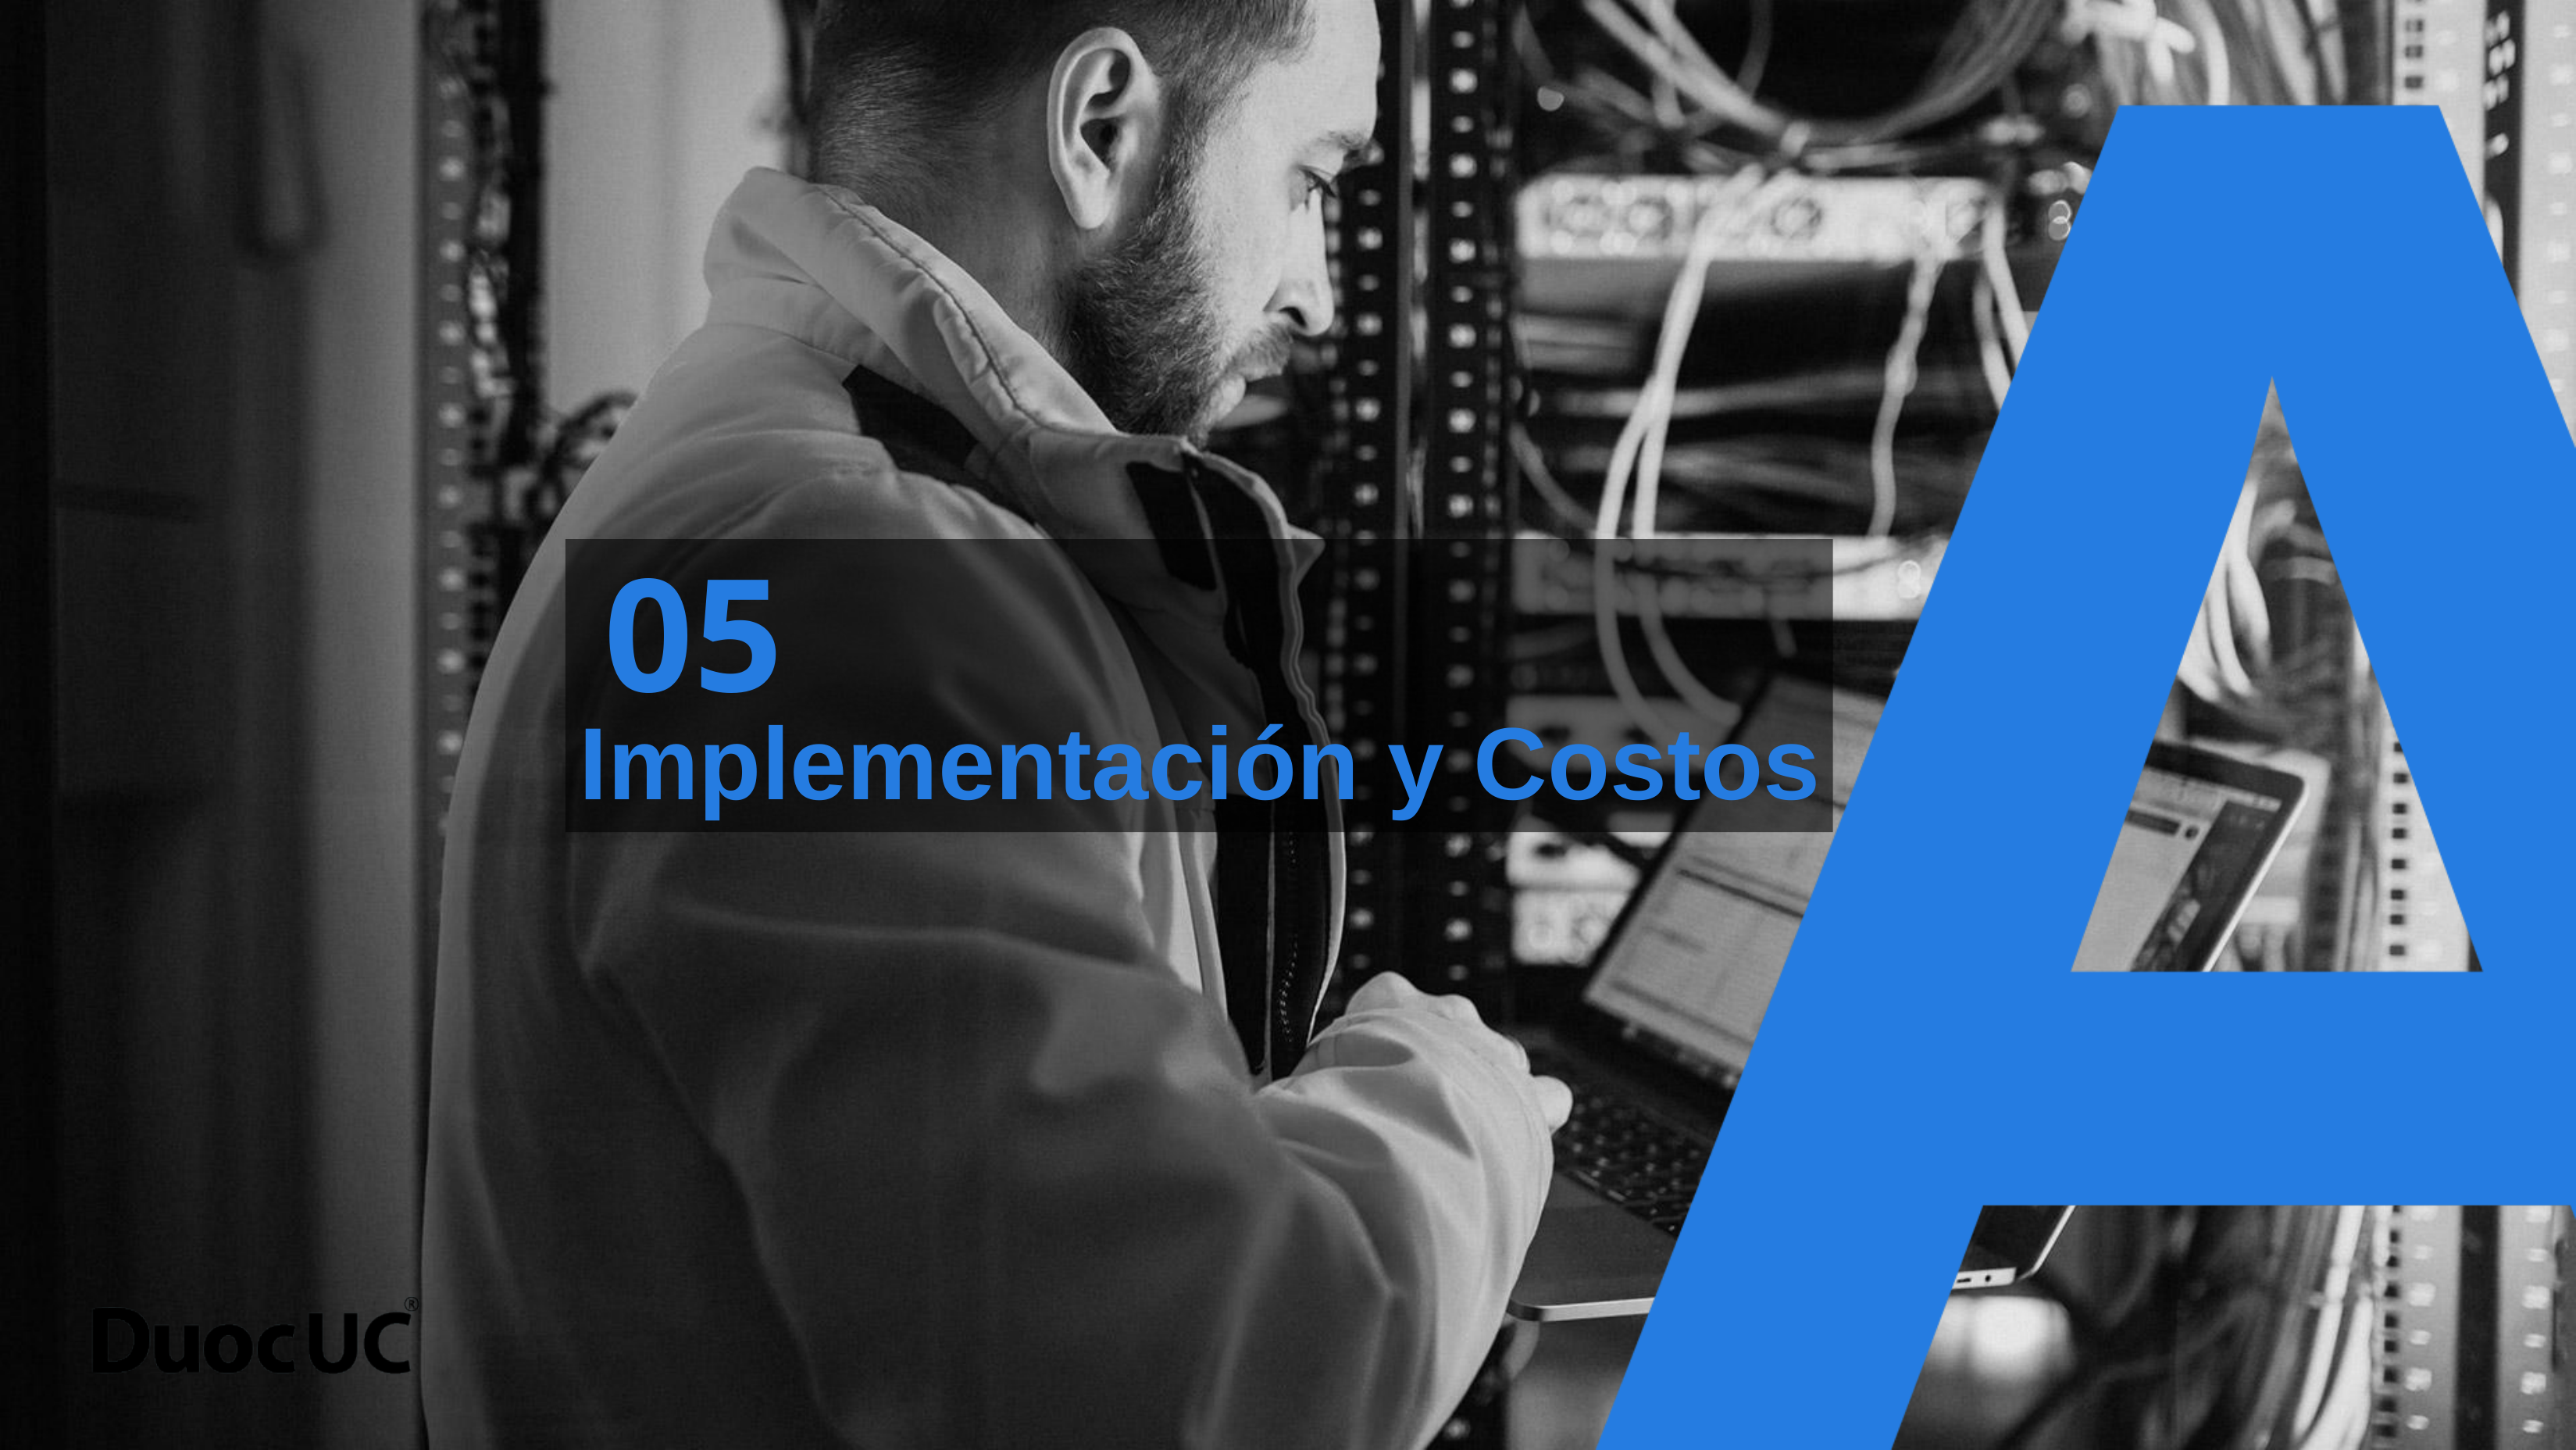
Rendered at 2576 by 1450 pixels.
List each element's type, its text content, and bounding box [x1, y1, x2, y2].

title Implementación y Costos [579, 697, 1843, 940]
text_box 05 [604, 535, 849, 697]
picture [0, 0, 2576, 1450]
